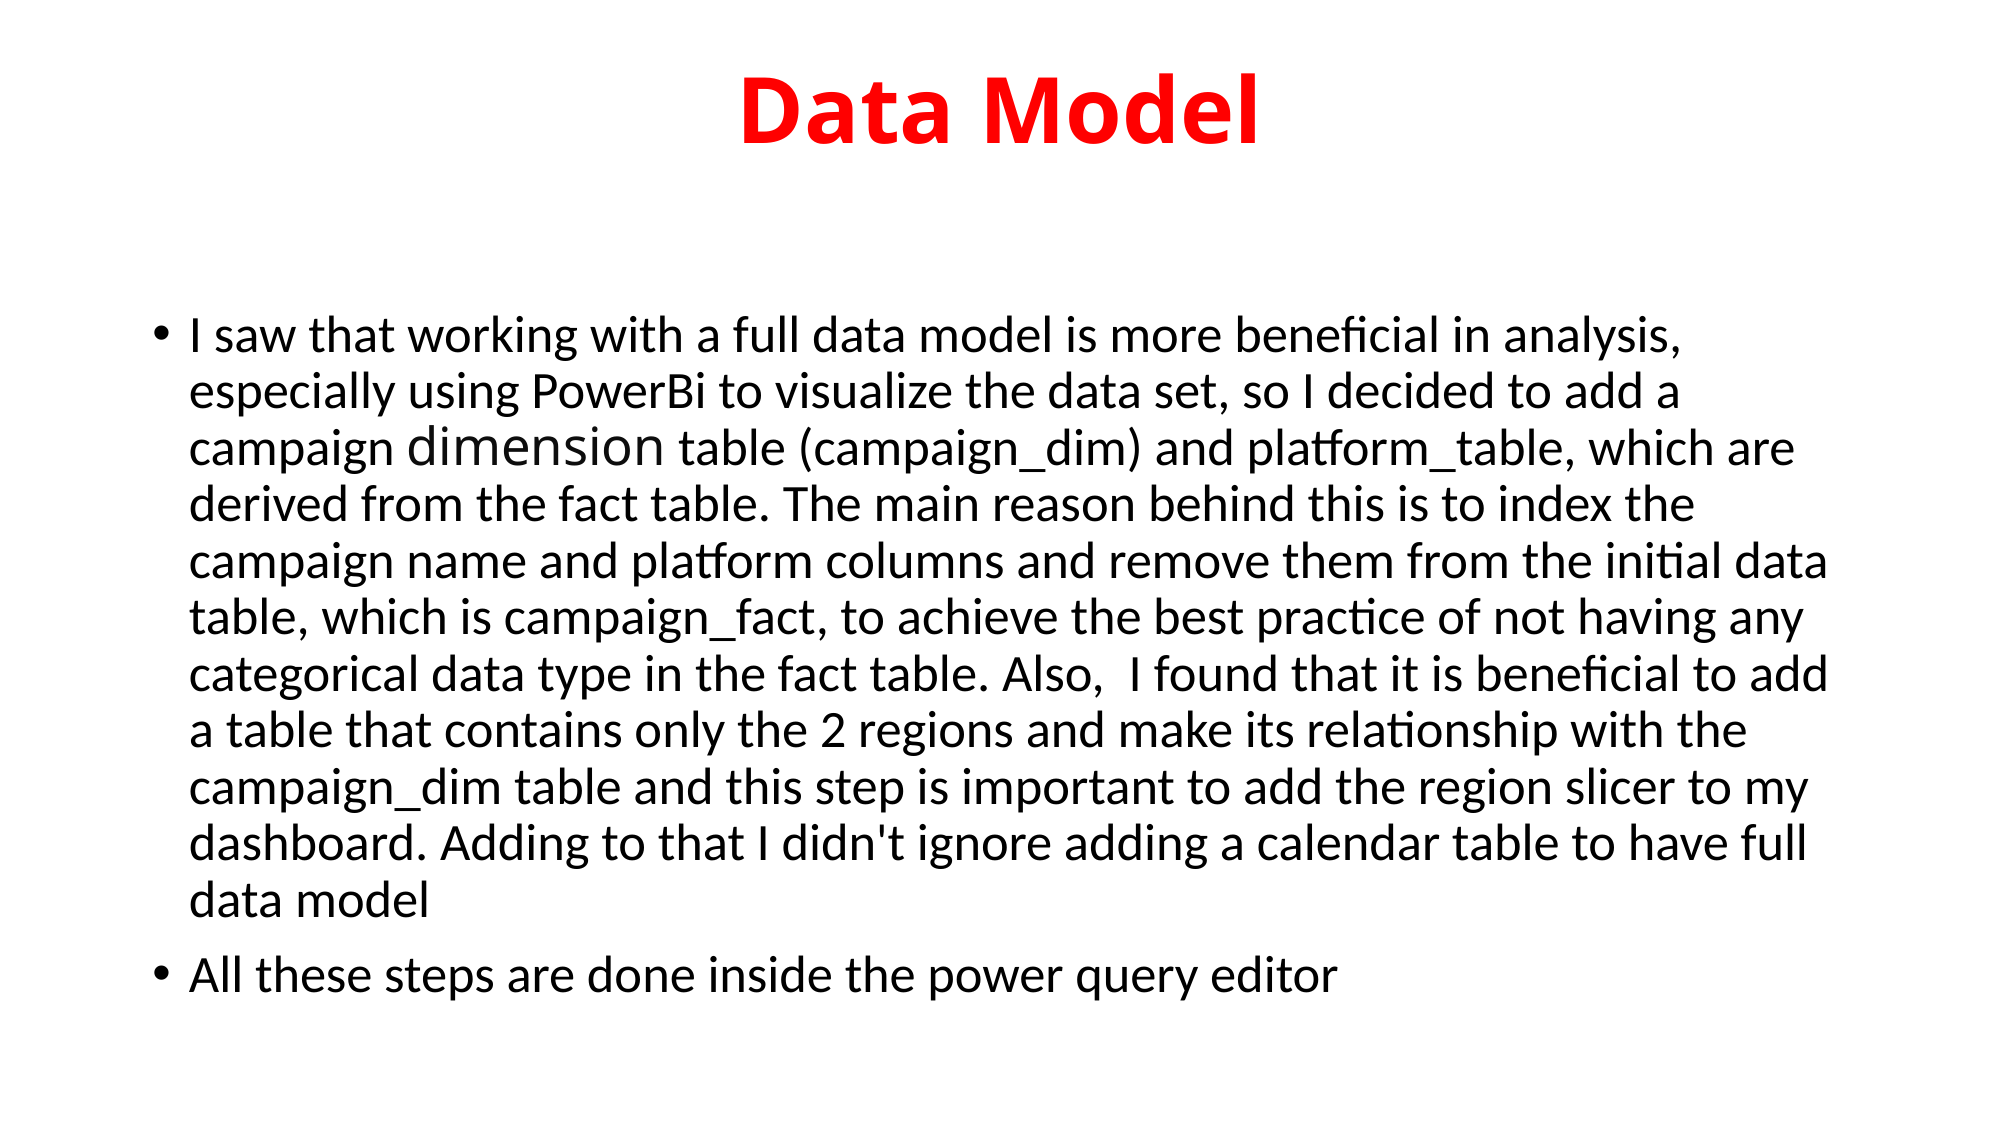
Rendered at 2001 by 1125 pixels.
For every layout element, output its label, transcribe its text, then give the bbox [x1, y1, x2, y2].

list I saw that working with a full data model is more beneficial in analysis, especially using PowerBi to visualize the data set, so I decided to add a campaign dimension table (campaign_dim) and platform_table, which are derived from the fact table. The main reason behind this is to index the campaign name and platform columns and remove them from the initial data table, which is campaign_fact, to achieve the best practice of not having any categorical data type in the fact table. Also, I found that it is beneficial to add a table that contains only the 2 regions and make its relationship with the campaign_dim table and this step is important to add the region slicer to my dashboard. Adding to that I didn't ignore adding a calendar table to have full data model All these steps are done inside the power query editor [137, 299, 1863, 1014]
title Data Model [137, 59, 1863, 278]
